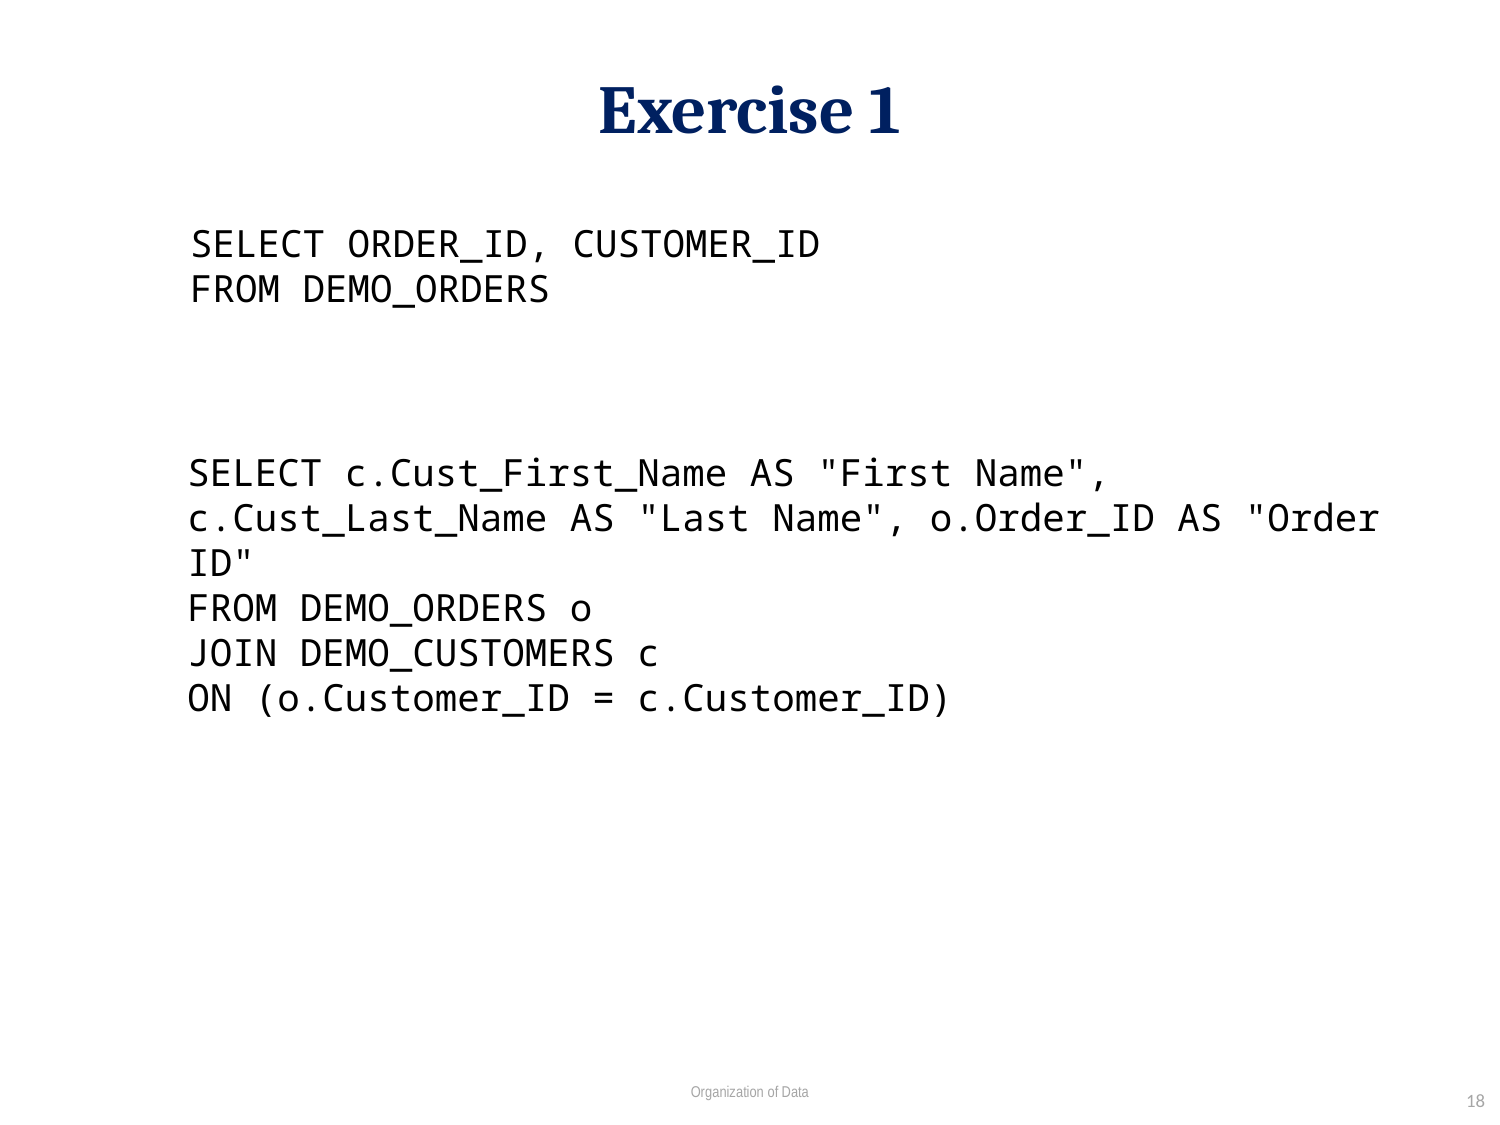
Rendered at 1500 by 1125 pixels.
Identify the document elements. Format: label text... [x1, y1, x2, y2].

text_box SELECT c.Cust_First_Name AS "First Name", c.Cust_Last_Name AS "Last Name", o.Order_ID AS "Order ID" FROM DEMO_ORDERS o JOIN DEMO_CUSTOMERS c ON (o.Customer_ID = c.Customer_ID) [172, 442, 1407, 727]
footer Organization of Data [425, 1074, 1074, 1121]
text_box SELECT ORDER_ID, CUSTOMER_ID FROM DEMO_ORDERS [175, 212, 965, 318]
title Exercise 1 [75, 0, 1425, 213]
slide_number 18 [1074, 1074, 1500, 1125]
